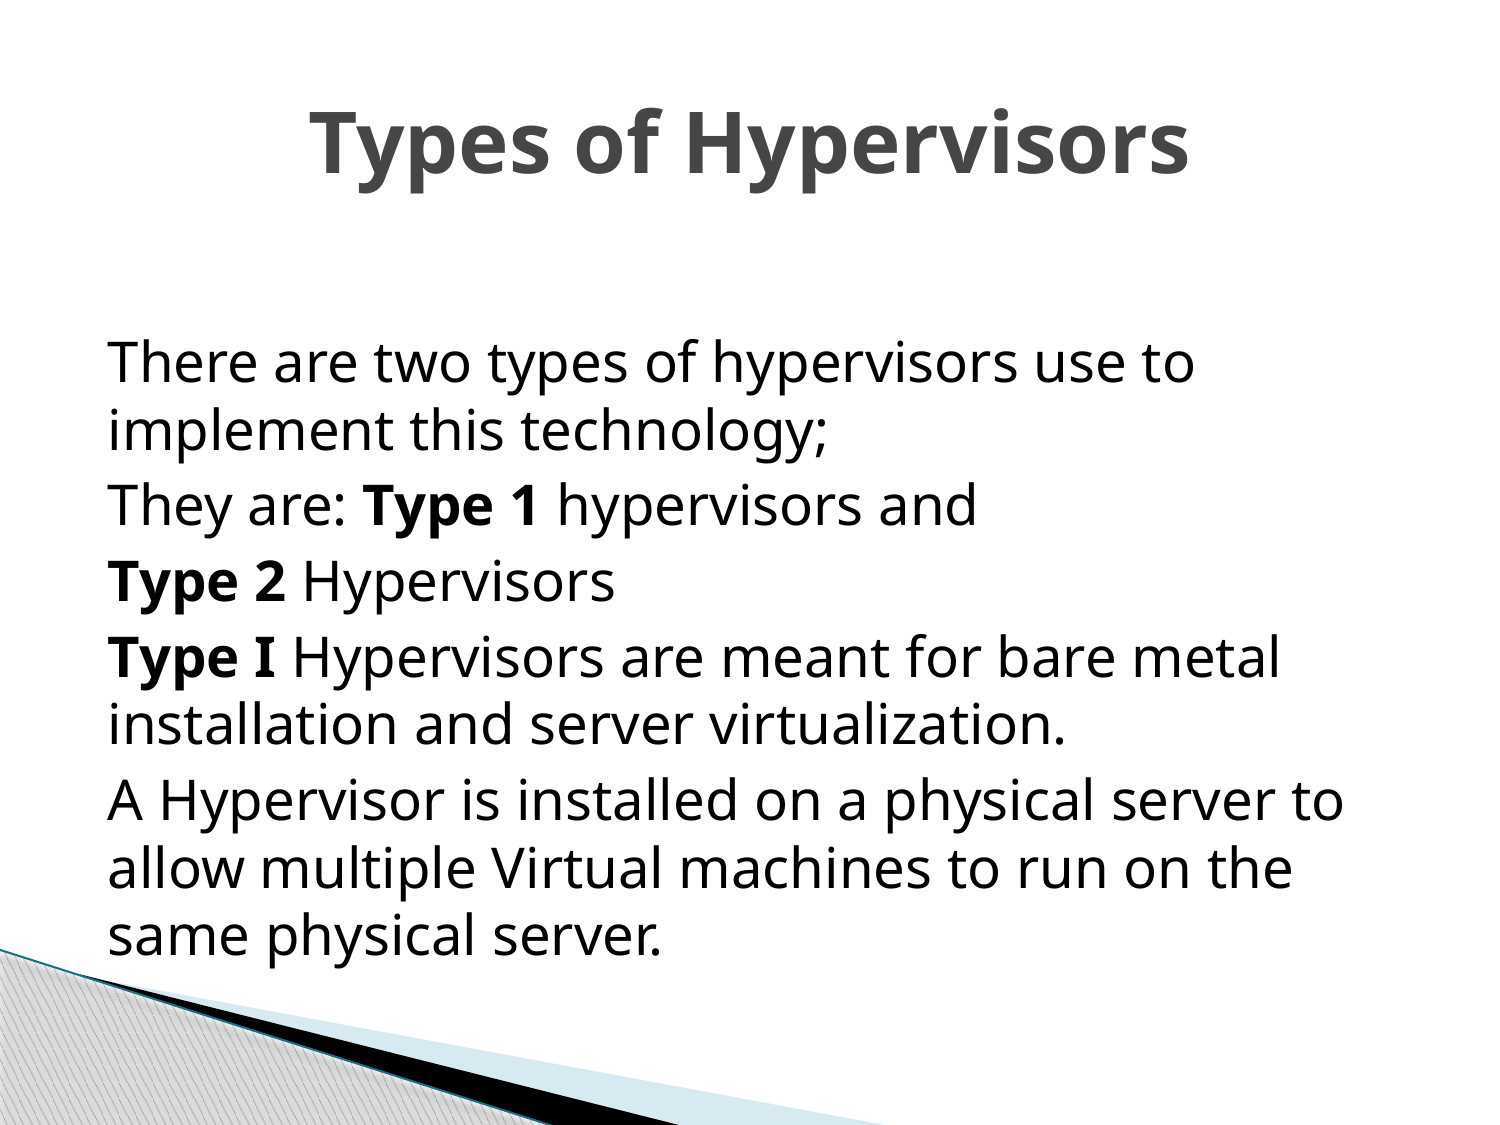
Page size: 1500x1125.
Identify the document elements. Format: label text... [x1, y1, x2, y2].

title Types of Hypervisors [75, 45, 1425, 233]
list There are two types of hypervisors use to implement this technology; They are: Type 1 hypervisors and Type 2 Hypervisors Type I Hypervisors are meant for bare metal installation and server virtualization. A Hypervisor is installed on a physical server to allow multiple Virtual machines to run on the same physical server. [75, 243, 1425, 1024]
